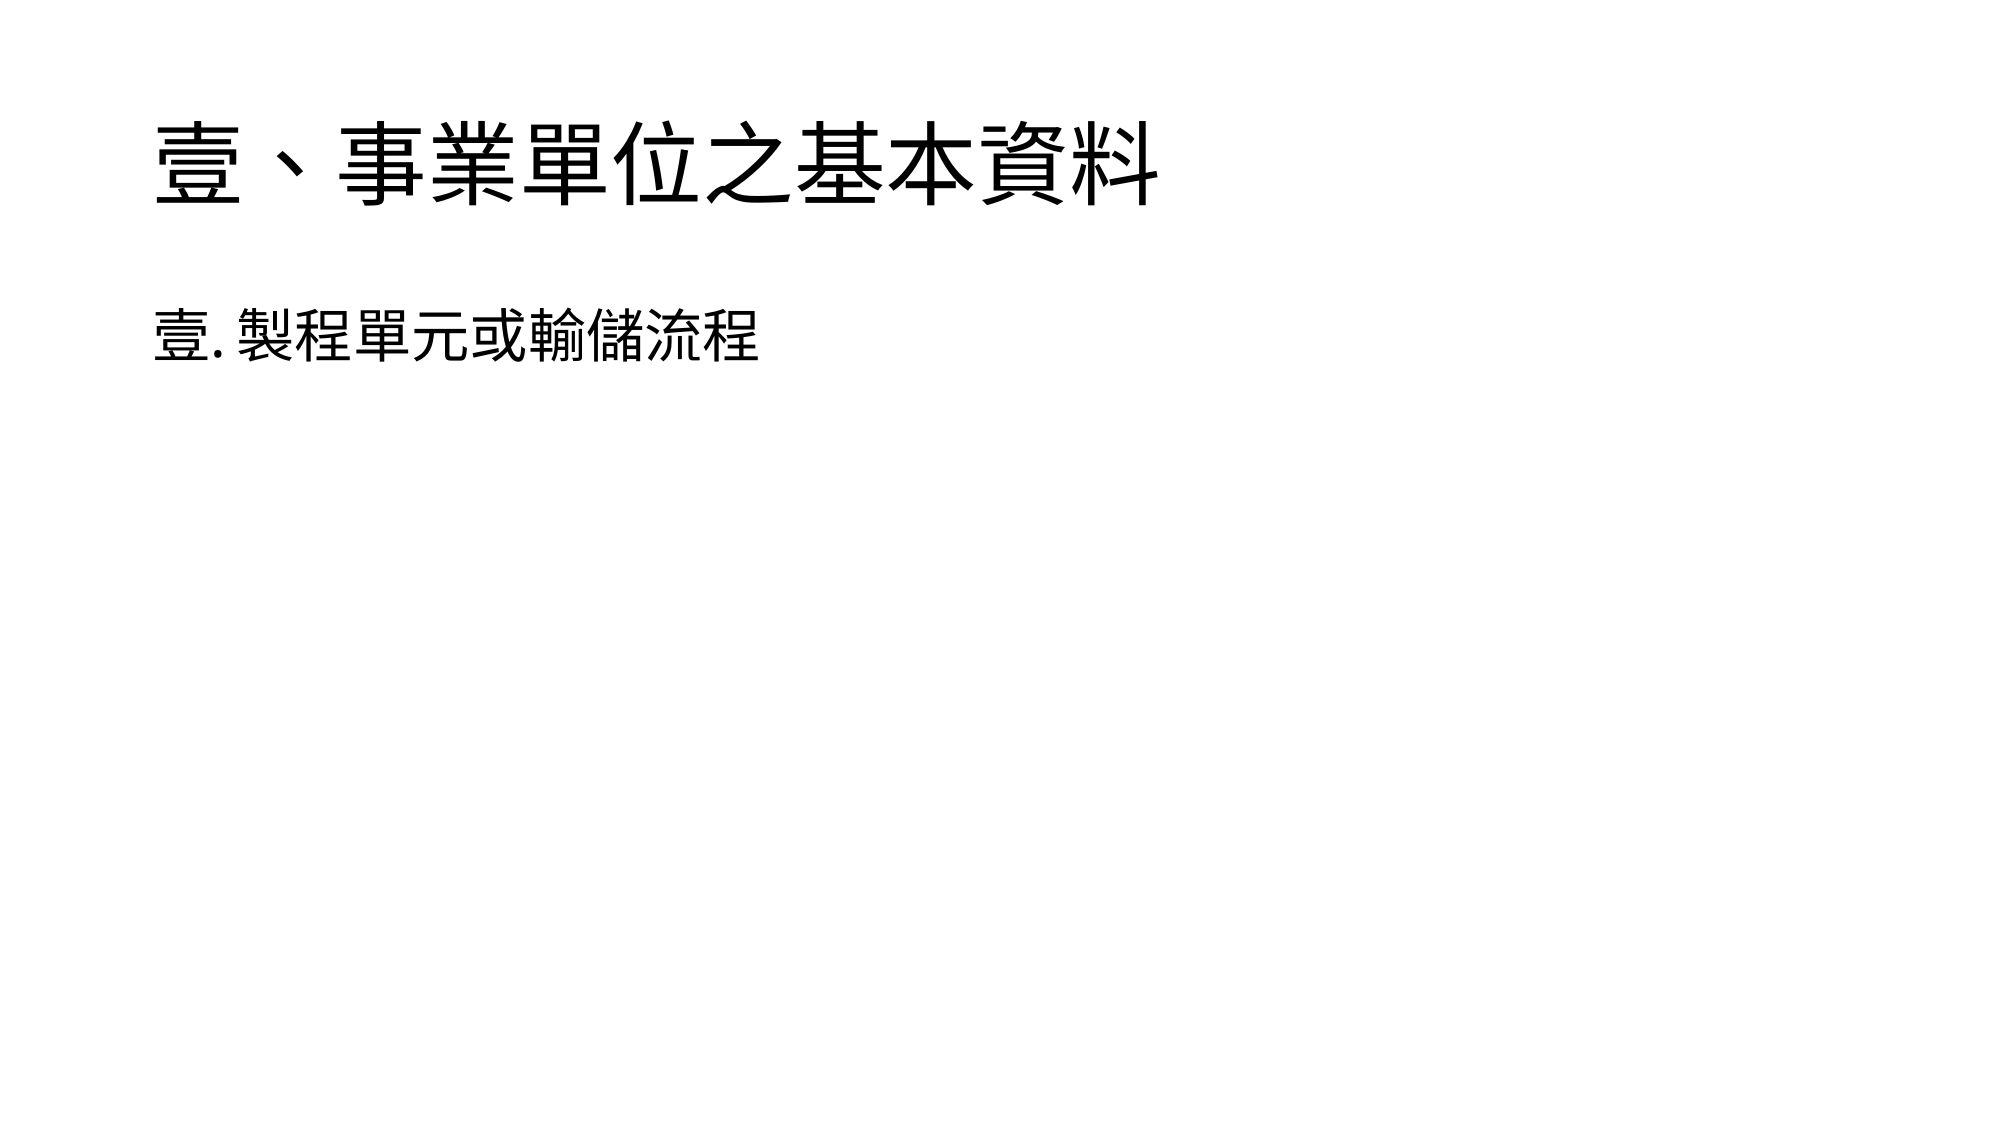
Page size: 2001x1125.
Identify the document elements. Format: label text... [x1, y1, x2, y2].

list 製程單元或輸儲流程 [137, 299, 1863, 1014]
title 壹、事業單位之基本資料 [137, 59, 1863, 278]
